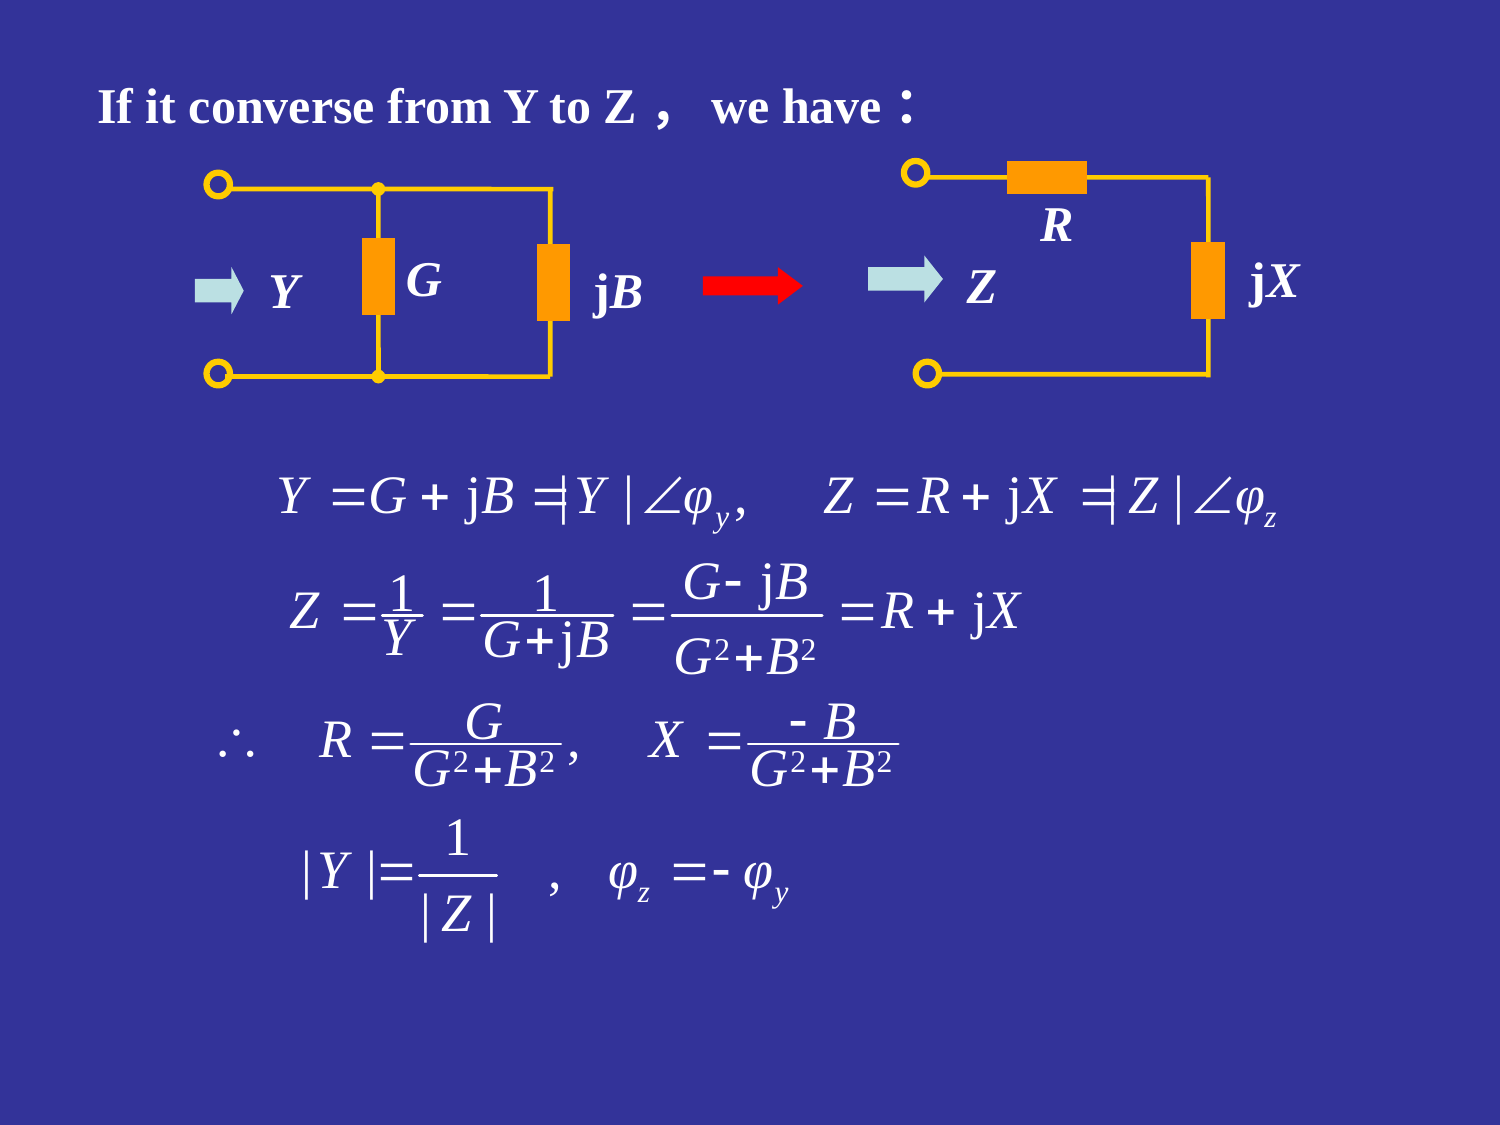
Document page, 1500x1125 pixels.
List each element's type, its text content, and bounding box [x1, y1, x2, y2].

text_box If it converse from Y to Z，we have： [82, 66, 959, 142]
text_box [702, 267, 803, 305]
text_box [212, 459, 1288, 956]
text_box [867, 160, 1315, 386]
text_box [194, 172, 659, 386]
